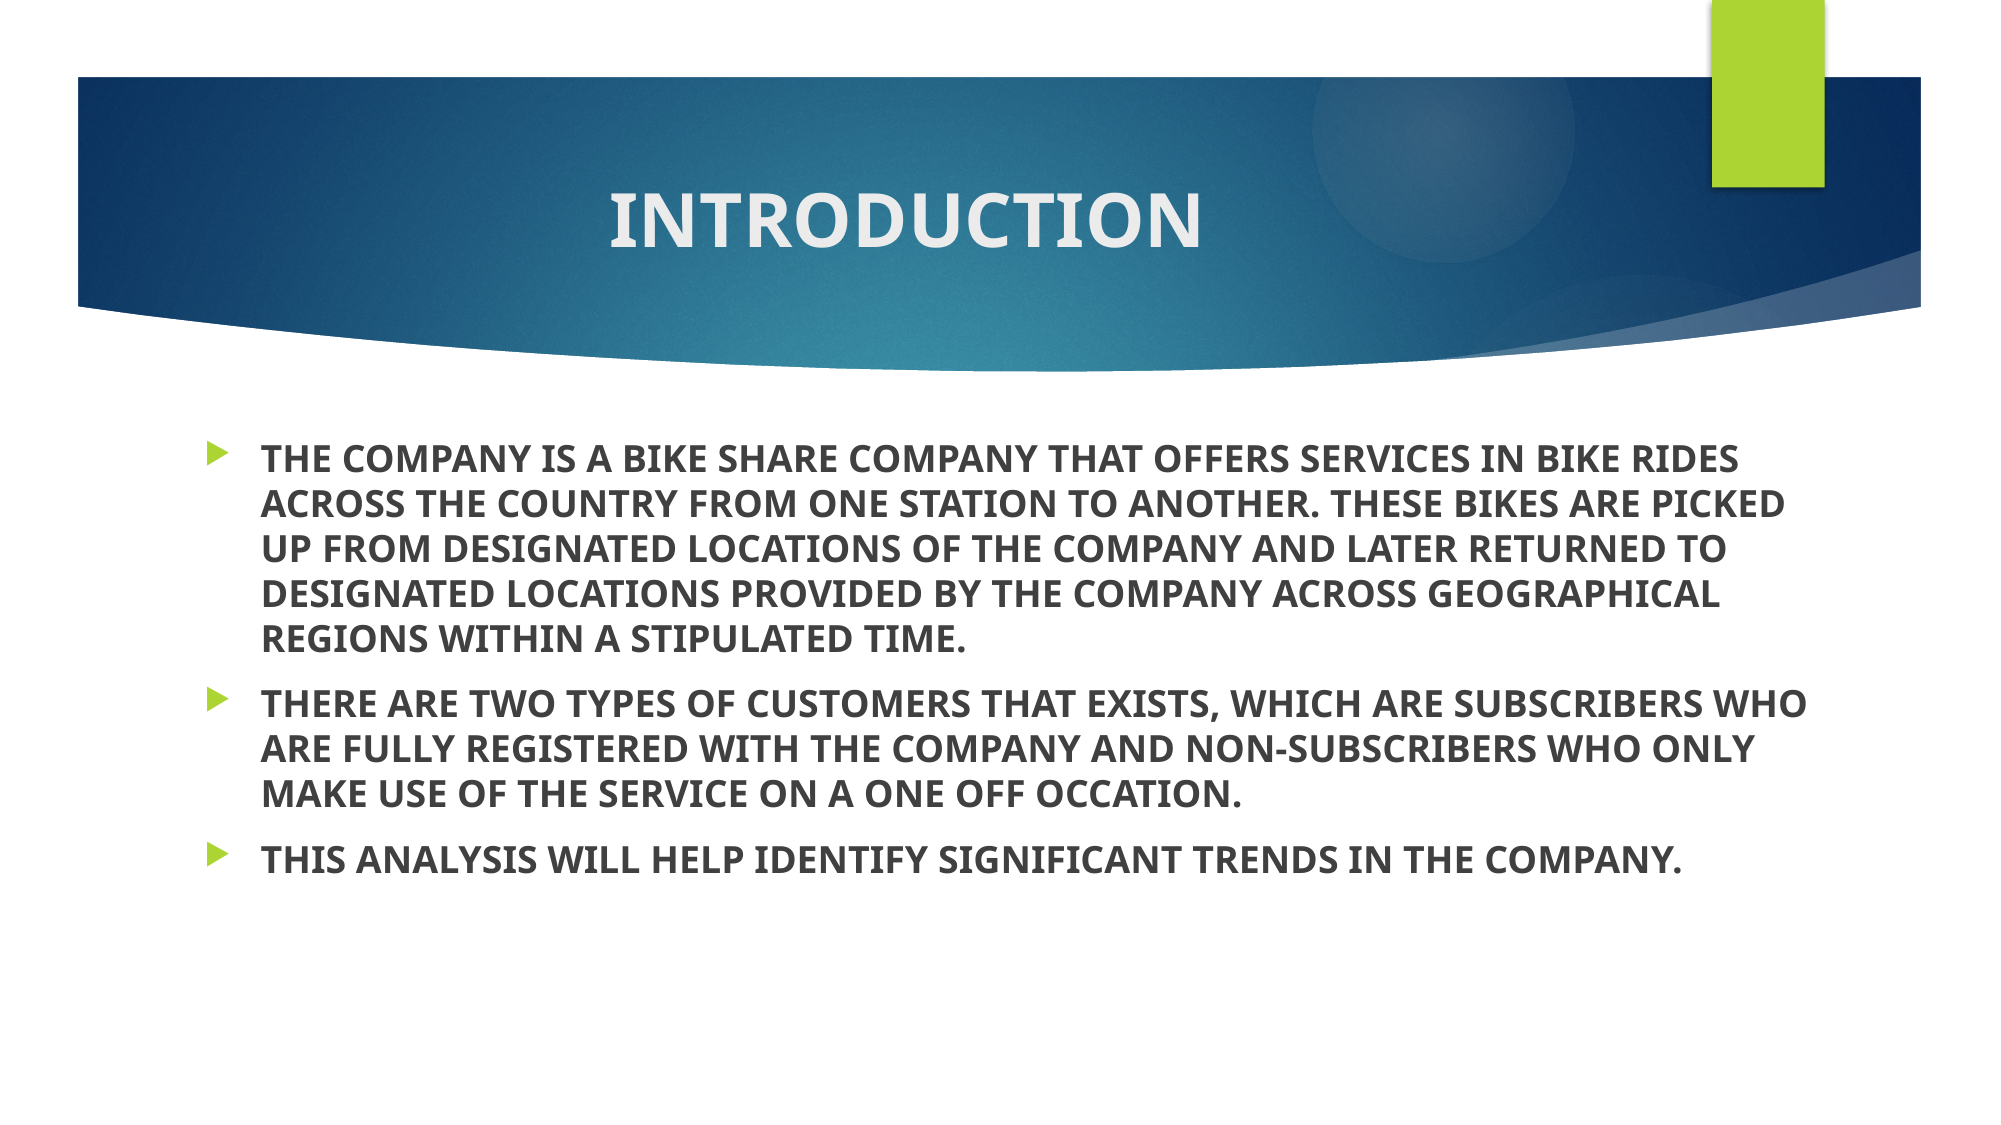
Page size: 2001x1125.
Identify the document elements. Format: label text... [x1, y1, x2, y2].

title INTRODUCTION [189, 159, 1627, 276]
list THE COMPANY IS A BIKE SHARE COMPANY THAT OFFERS SERVICES IN BIKE RIDES ACROSS THE COUNTRY FROM ONE STATION TO ANOTHER. THESE BIKES ARE PICKED UP FROM DESIGNATED LOCATIONS OF THE COMPANY AND LATER RETURNED TO DESIGNATED LOCATIONS PROVIDED BY THE COMPANY ACROSS GEOGRAPHICAL REGIONS WITHIN A STIPULATED TIME. THERE ARE TWO TYPES OF CUSTOMERS THAT EXISTS, WHICH ARE SUBSCRIBERS WHO ARE FULLY REGISTERED WITH THE COMPANY AND NON-SUBSCRIBERS WHO ONLY MAKE USE OF THE SERVICE ON A ONE OFF OCCATION. THIS ANALYSIS WILL HELP IDENTIFY SIGNIFICANT TRENDS IN THE COMPANY. [189, 427, 1844, 988]
